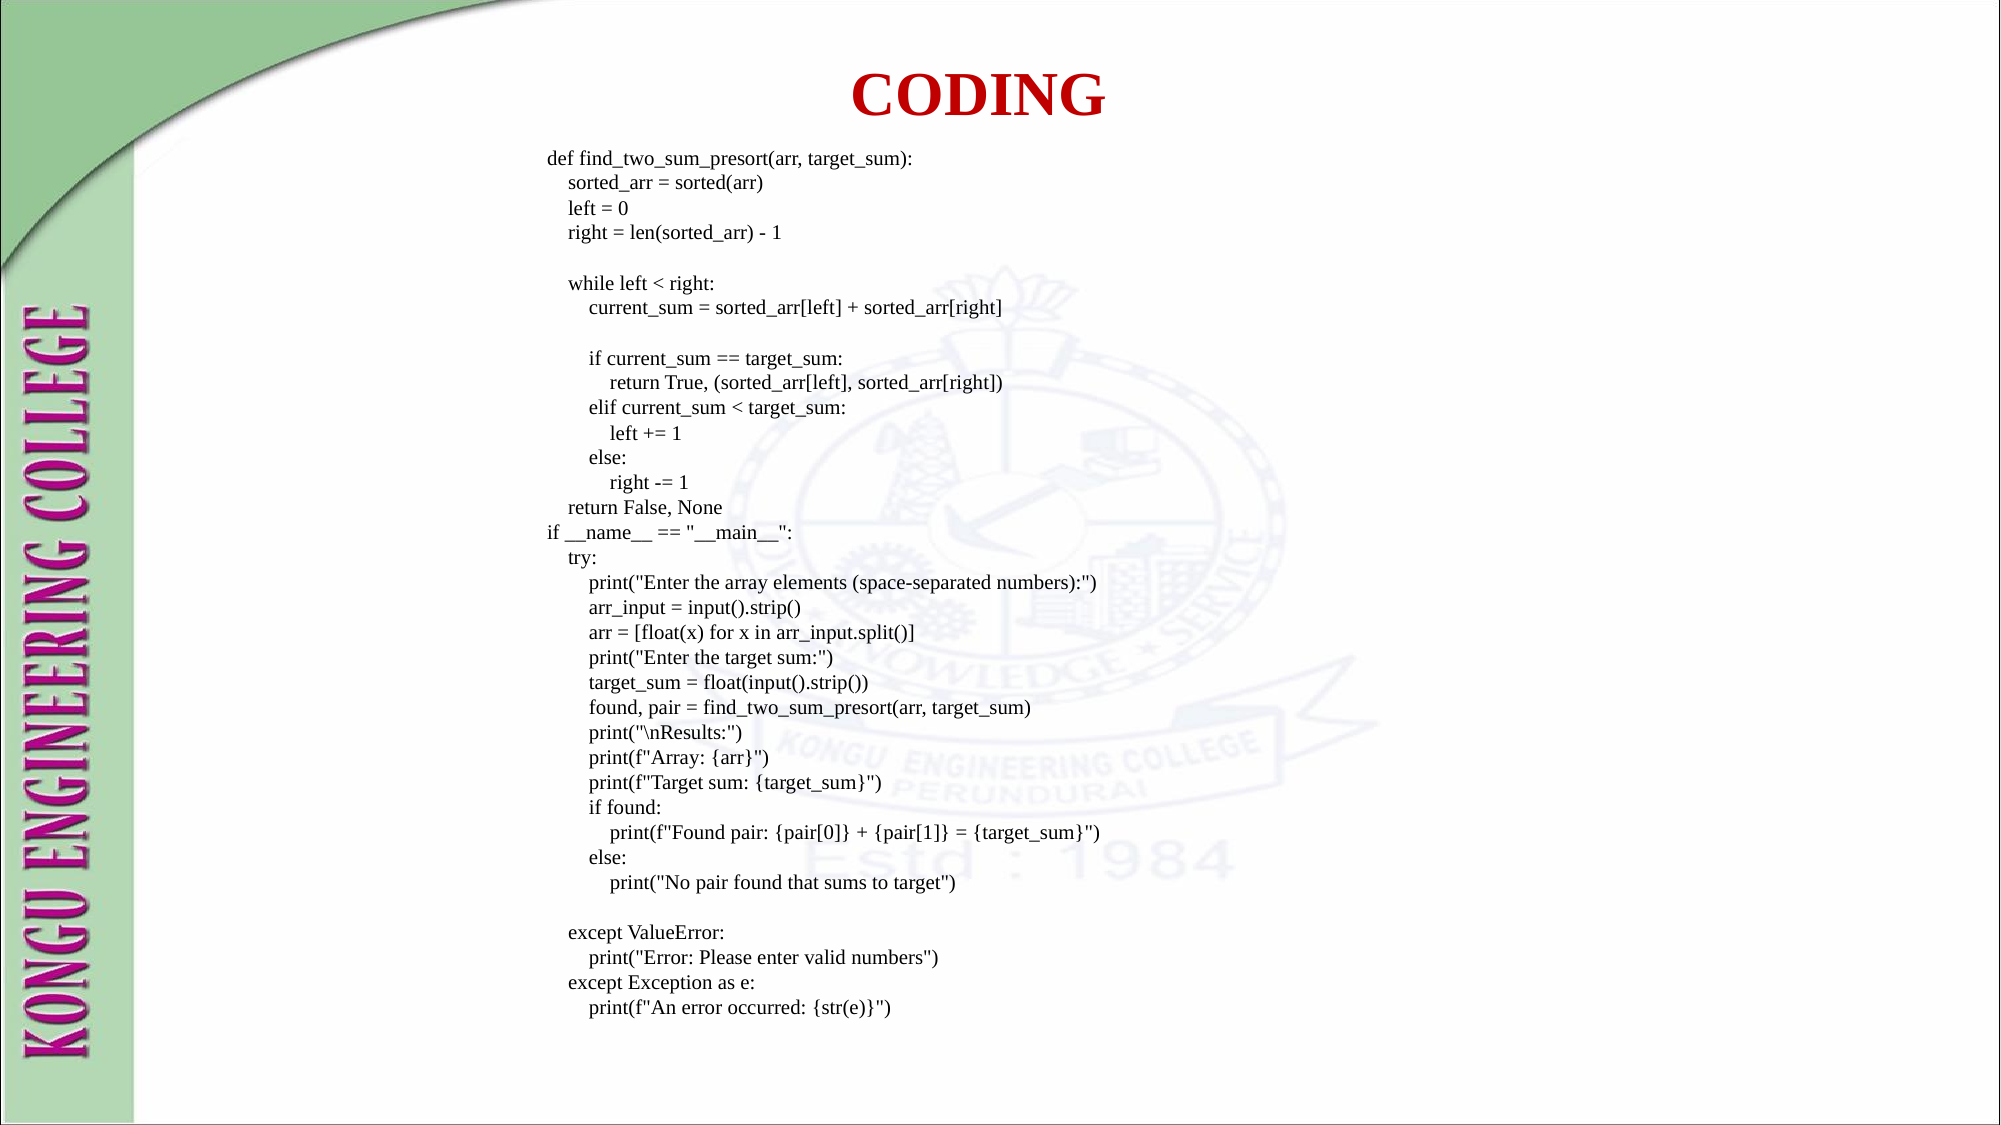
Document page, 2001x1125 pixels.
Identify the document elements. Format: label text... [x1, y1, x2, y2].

text_box CODING [835, 46, 1247, 136]
text_box def find_two_sum_presort(arr, target_sum): sorted_arr = sorted(arr) left = 0 right = len(sorted_arr) - 1 while left < right: current_sum = sorted_arr[left] + sorted_arr[right] if current_sum == target_sum: return True, (sorted_arr[left], sorted_arr[right]) elif current_sum < target_sum: left += 1 else: right -= 1 return False, None if __name__ == "__main__": try: print("Enter the array elements (space-separated numbers):") arr_input = input().strip() arr = [float(x) for x in arr_input.split()] print("Enter the target sum:") target_sum = float(input().strip()) found, pair = find_two_sum_presort(arr, target_sum) print("\nResults:") print(f"Array: {arr}") print(f"Target sum: {target_sum}") if found: print(f"Found pair: {pair[0]} + {pair[1]} = {target_sum}") else: print("No pair found that sums to target") except ValueError: print("Error: Please enter valid numbers") except Exception as e: print(f"An error occurred: {str(e)}") [532, 136, 1800, 1026]
picture [0, 0, 2001, 1125]
